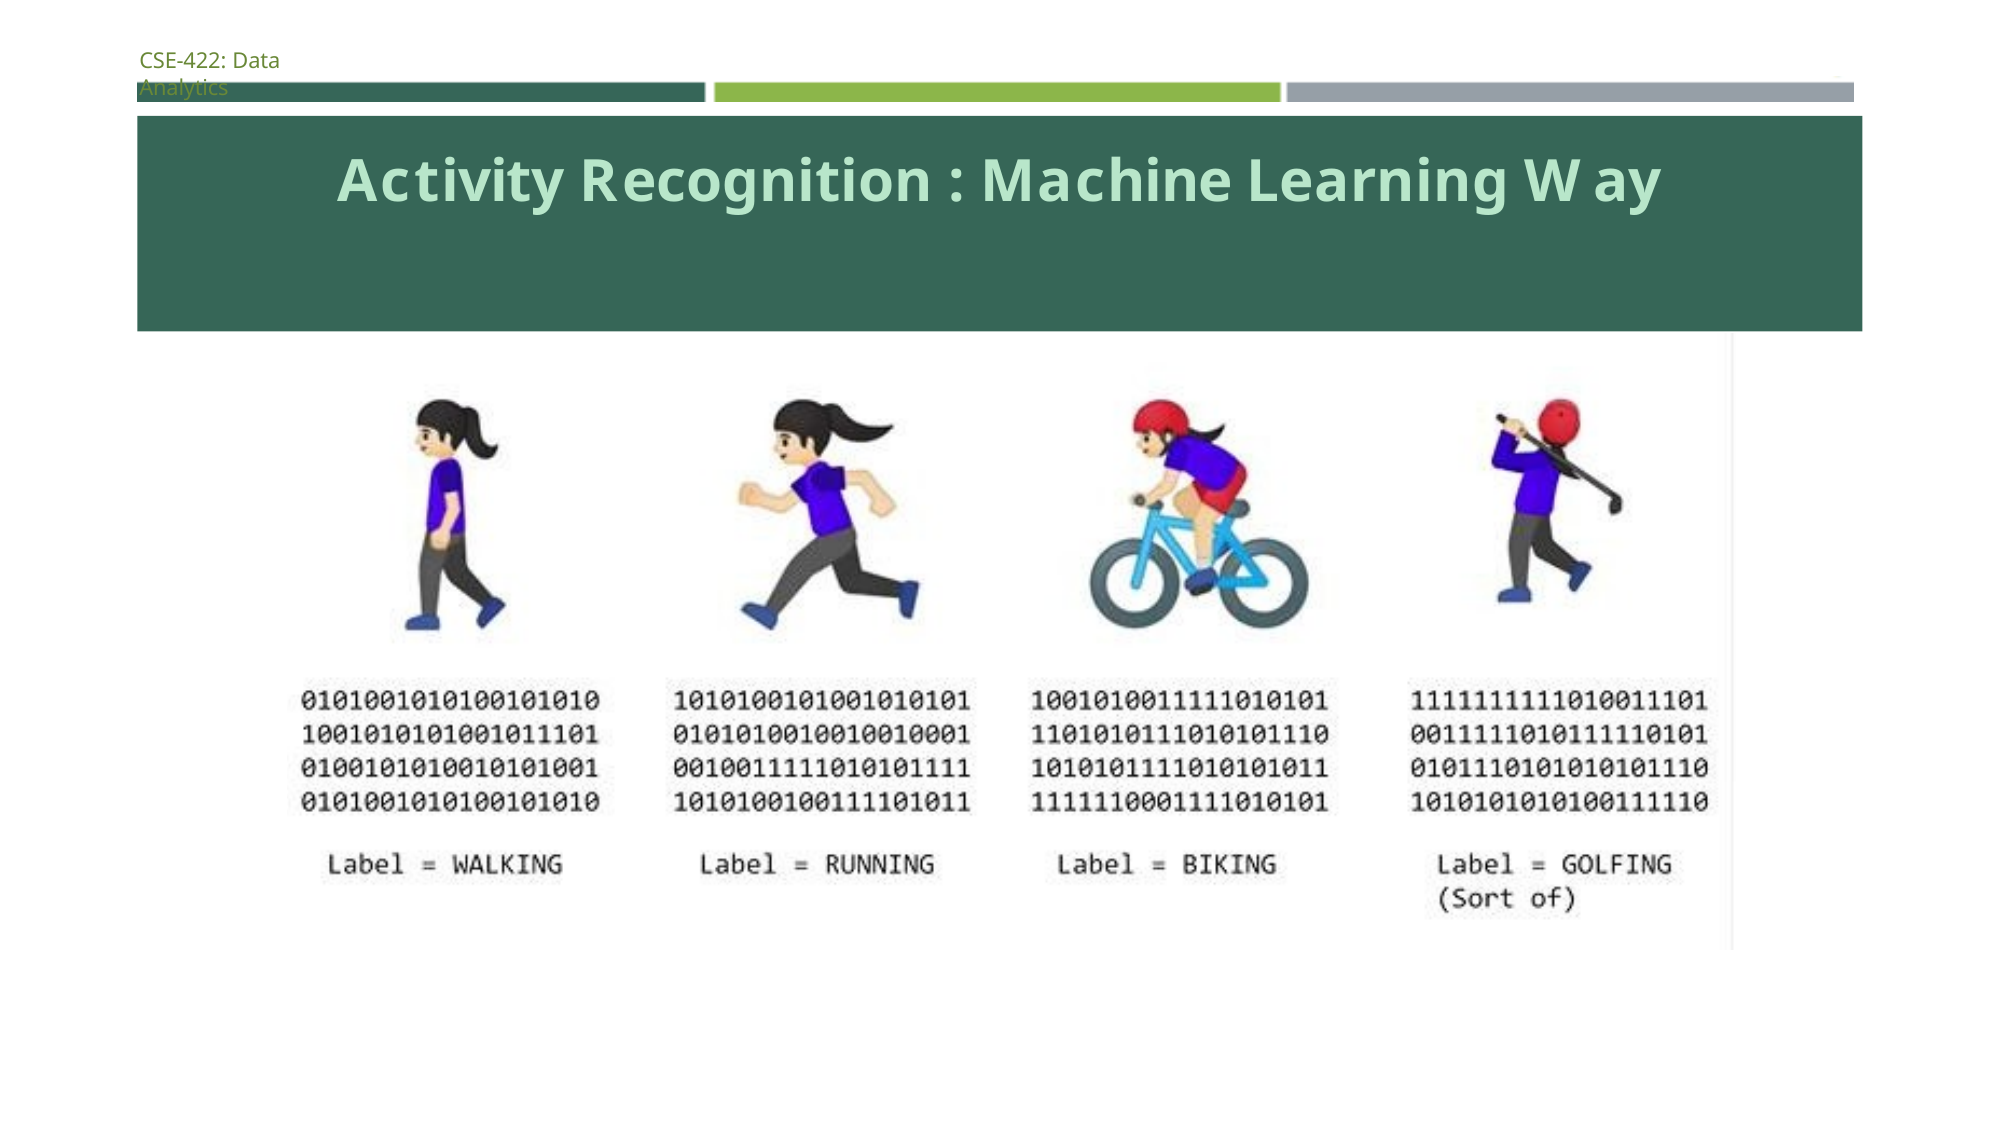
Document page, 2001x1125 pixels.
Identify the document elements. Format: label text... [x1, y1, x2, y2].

title Activity Recognition : Machine Learning Way [137, 115, 1863, 332]
picture [286, 333, 1736, 951]
text_box CSE-422: Data Analytics [137, 44, 374, 75]
picture [137, 75, 1854, 102]
